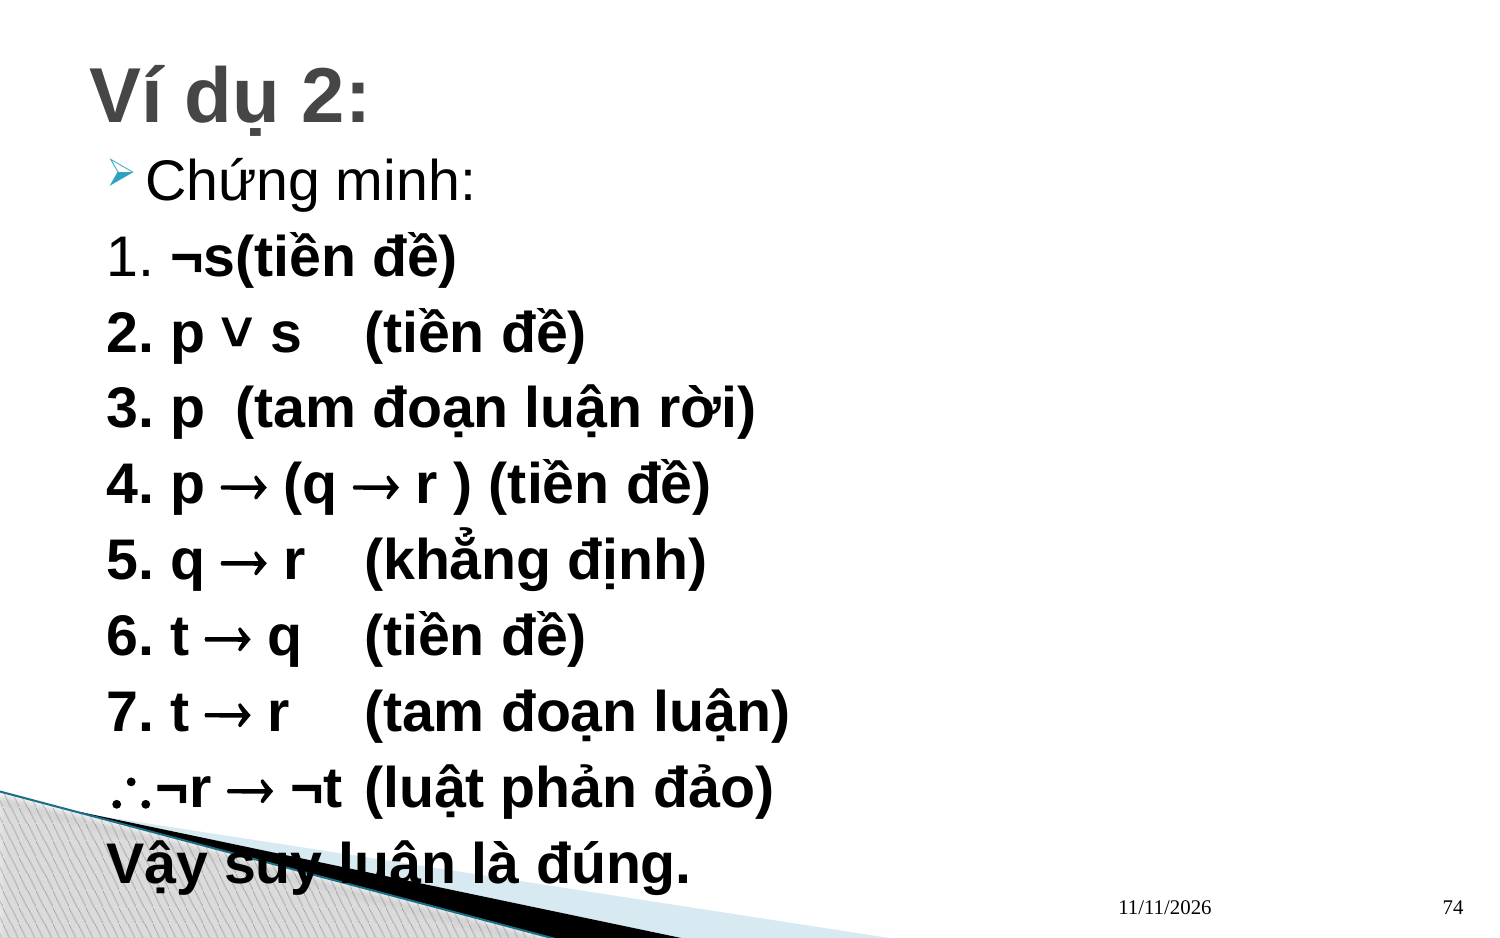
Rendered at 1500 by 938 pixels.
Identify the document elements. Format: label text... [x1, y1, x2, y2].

text_box Ví dụ 2: [74, 37, 1425, 146]
list Chứng minh: 1. ¬s (tiền đề) 2. p ˅ s (tiền đề) 3. p (tam đoạn luận rời) 4. p  (q  r ) (tiền đề) 5. q  r (khẳng định) 6. t  q (tiền đề) 7. t  r (tam đoạn luận) ¬r  ¬t (luật phản đảo) Vậy suy luận là đúng. [75, 146, 1425, 907]
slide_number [1103, 875, 1418, 926]
slide_number 74 [1418, 875, 1479, 926]
